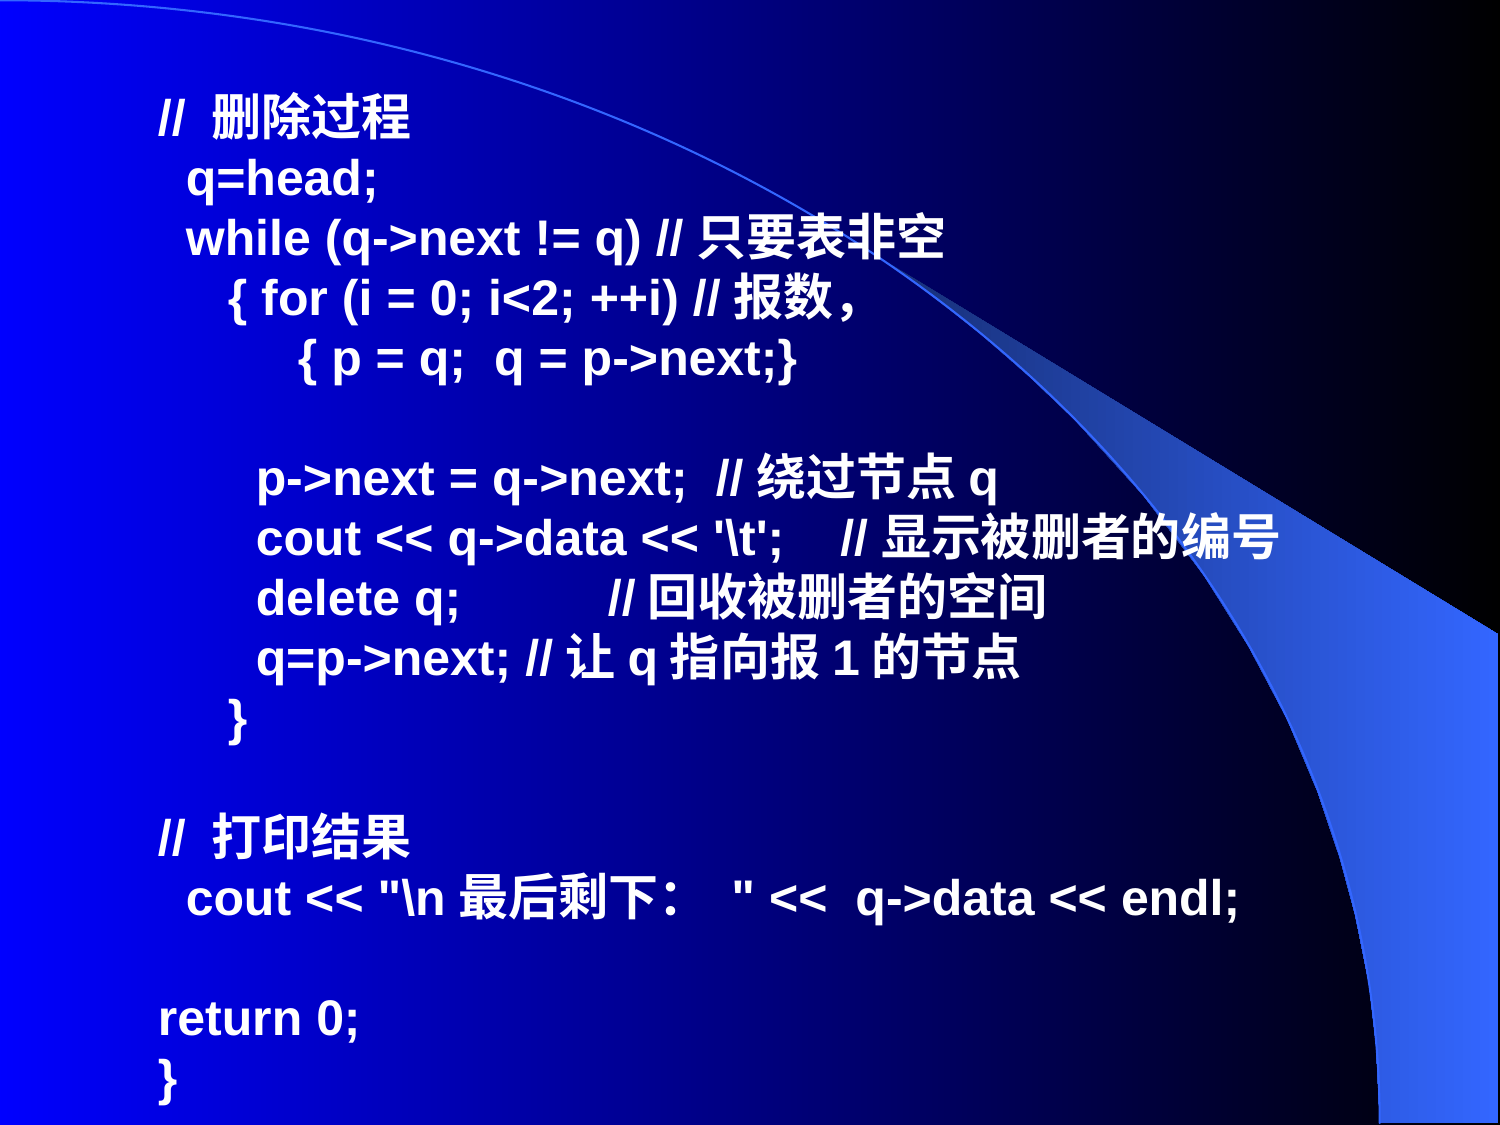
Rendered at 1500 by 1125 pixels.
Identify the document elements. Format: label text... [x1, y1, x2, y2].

text_box // 删除过程 q=head; while (q->next != q) //只要表非空 { for (i = 0; i<2; ++i) //报数， { p = q; q = p->next;} p->next = q->next; //绕过节点q cout << q->data << '\t'; //显示被删者的编号 delete q; //回收被删者的空间 q=p->next; //让q指向报1的节点 } // 打印结果 cout << "\n最后剩下： " << q->data << endl; return 0; } [143, 78, 1370, 1114]
